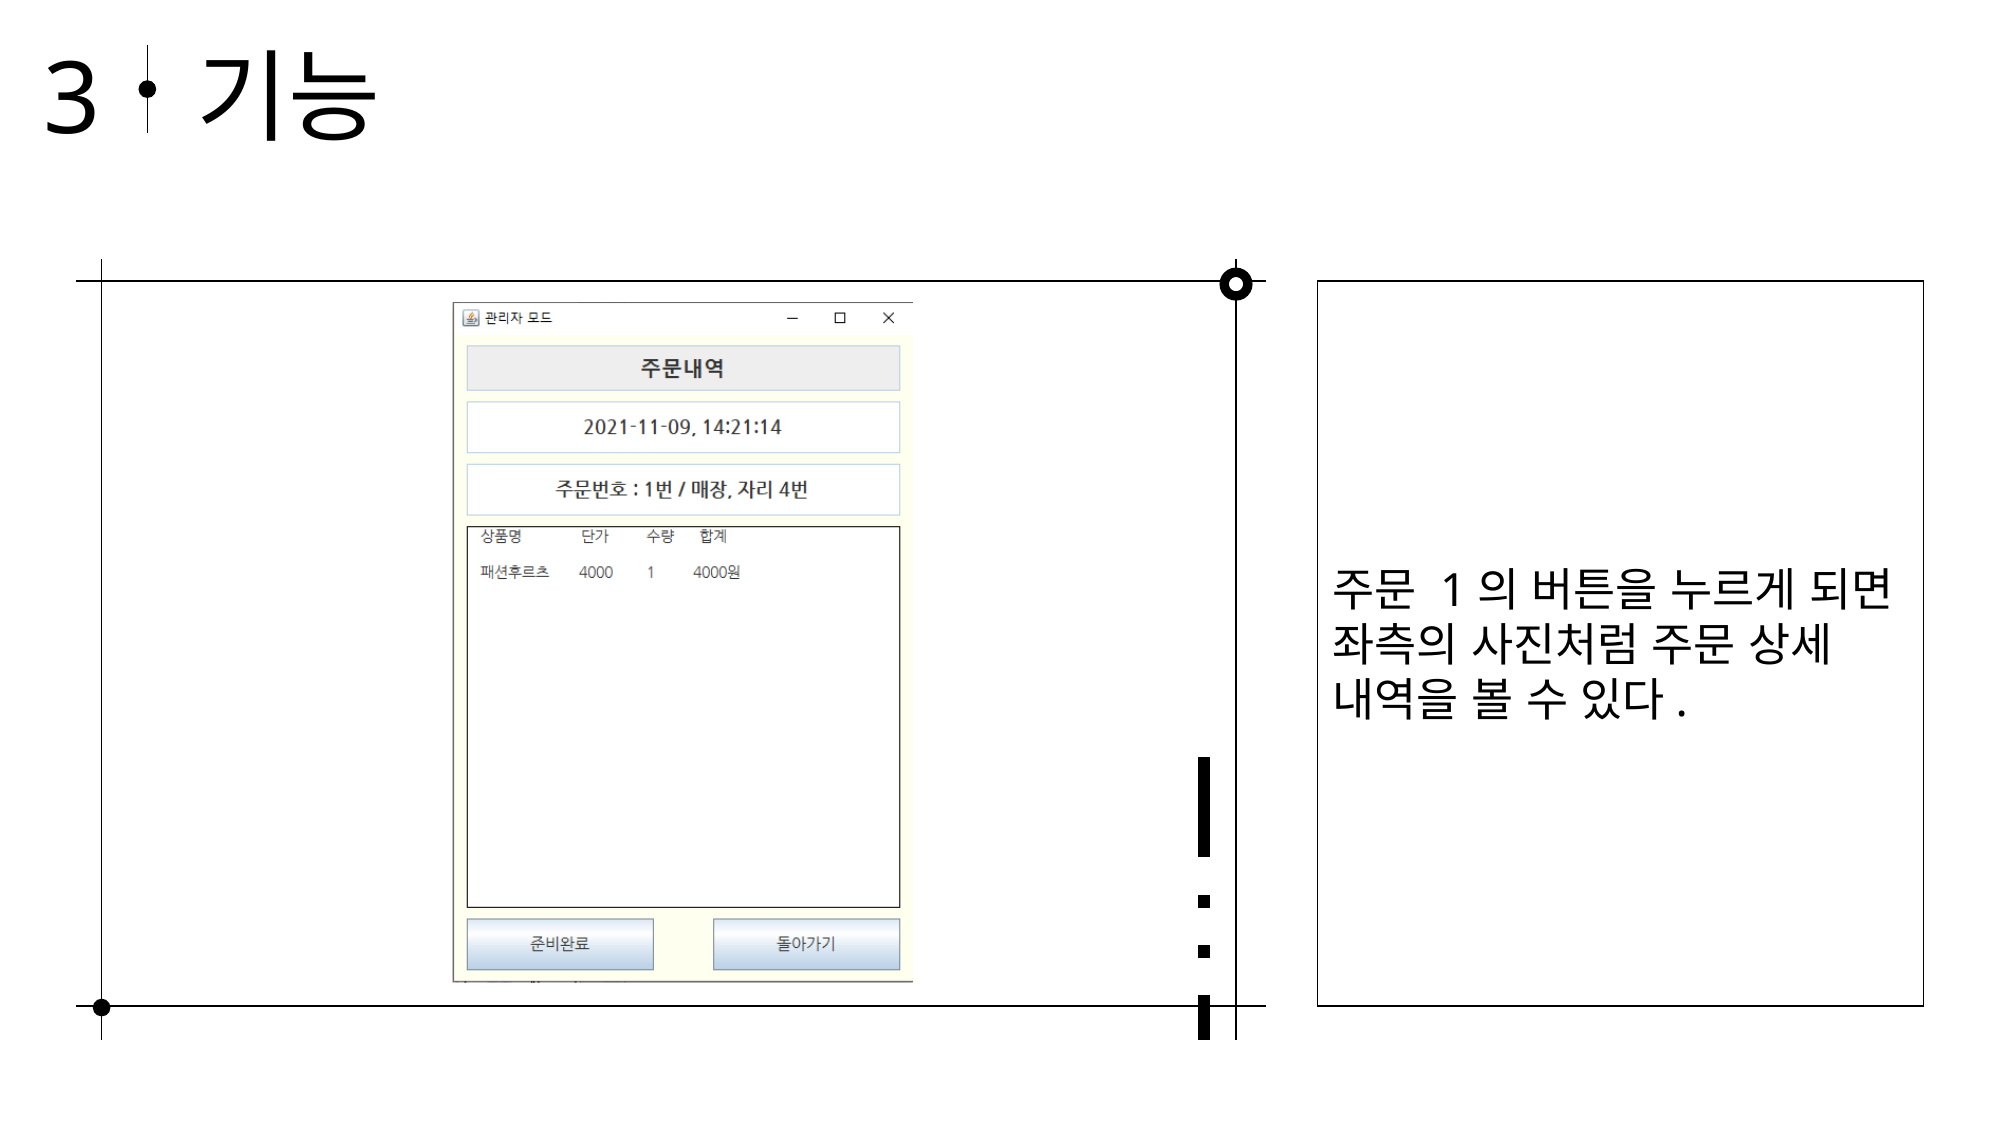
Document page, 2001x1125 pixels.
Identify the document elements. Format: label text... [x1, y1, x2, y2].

text_box 3 [28, 25, 116, 161]
picture [452, 302, 913, 983]
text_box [138, 44, 157, 134]
text_box 주문 1의 버튼을 누르게 되면 좌측의 사진처럼 주문 상세 내역을 볼 수 있다. [1317, 280, 1925, 1007]
text_box 기능 [181, 25, 396, 161]
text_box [76, 259, 1266, 1040]
